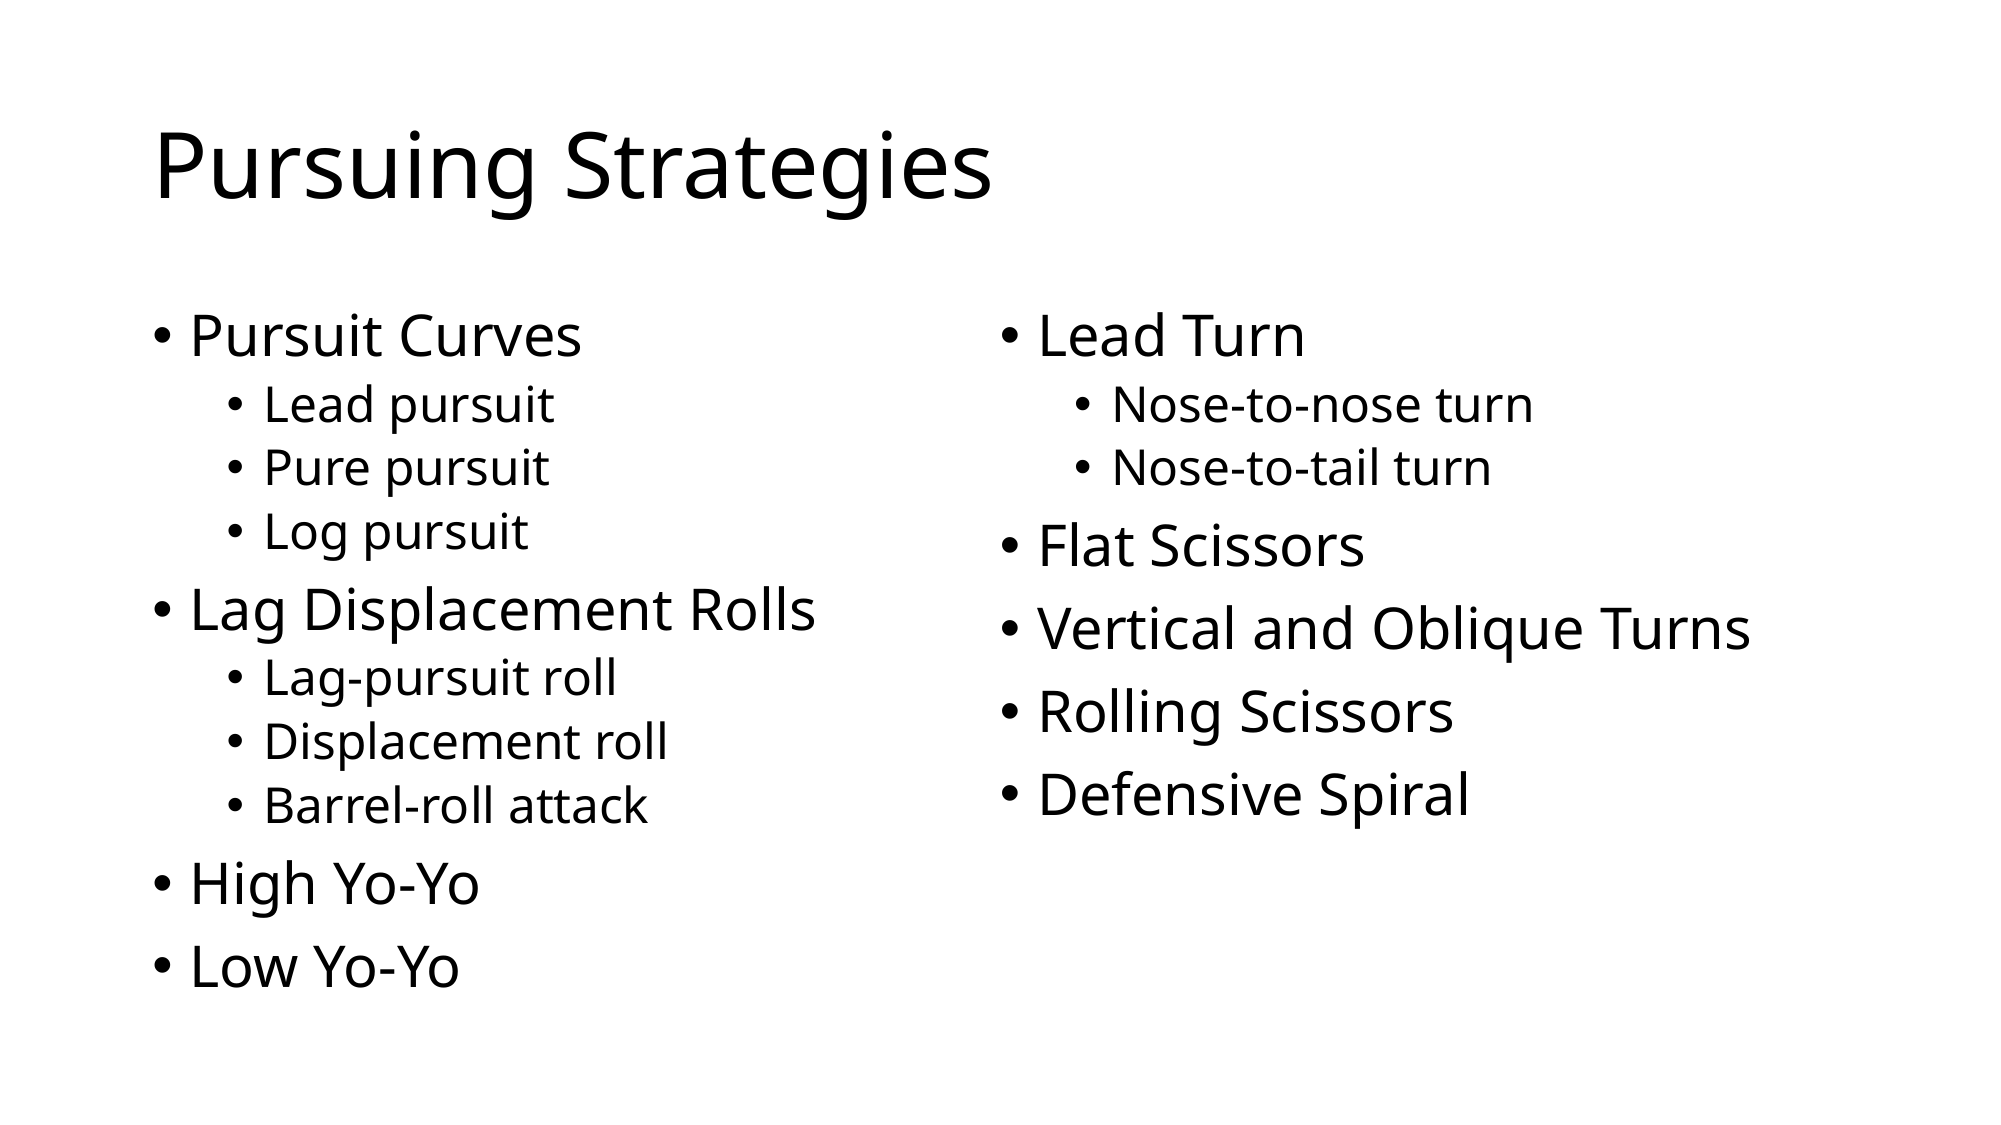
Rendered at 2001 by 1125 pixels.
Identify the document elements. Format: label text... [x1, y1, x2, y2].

list Pursuit Curves Lead pursuit Pure pursuit Log pursuit Lag Displacement Rolls Lag-pursuit roll Displacement roll Barrel-roll attack High Yo-Yo Low Yo-Yo Lead Turn Nose-to-nose turn Nose-to-tail turn Flat Scissors Vertical and Oblique Turns Rolling Scissors Defensive Spiral [137, 299, 1863, 1014]
title Pursuing Strategies [137, 59, 1863, 278]
